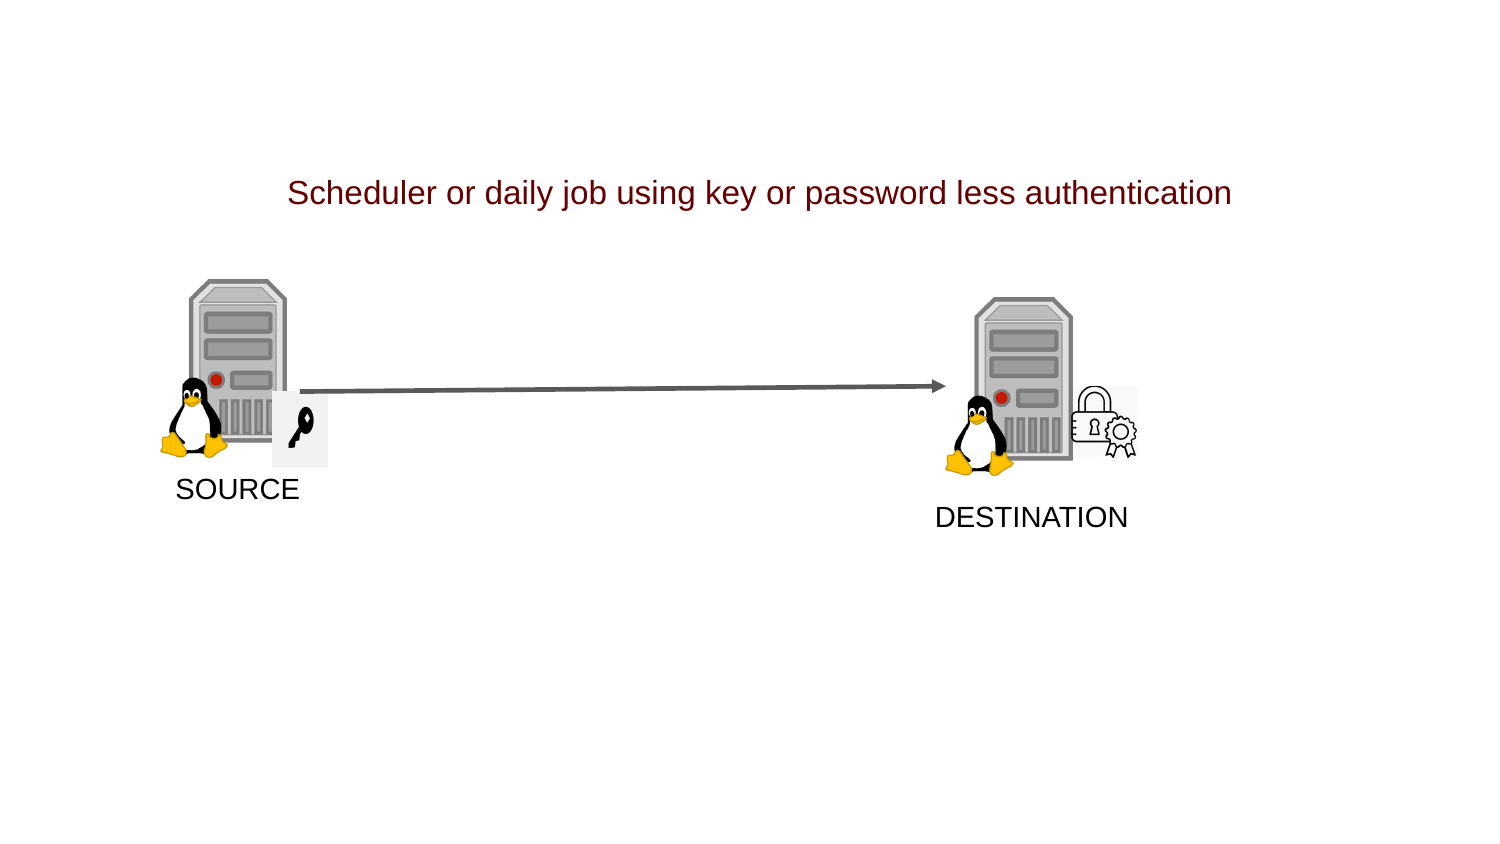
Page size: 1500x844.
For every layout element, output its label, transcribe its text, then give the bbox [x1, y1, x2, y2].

picture [945, 296, 1140, 476]
text_box SOURCE [160, 464, 317, 521]
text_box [299, 385, 947, 392]
text_box DESTINATION [919, 483, 1176, 549]
text_box Scheduler or daily job using key or password less authentication [272, 156, 1304, 226]
picture [160, 279, 328, 468]
